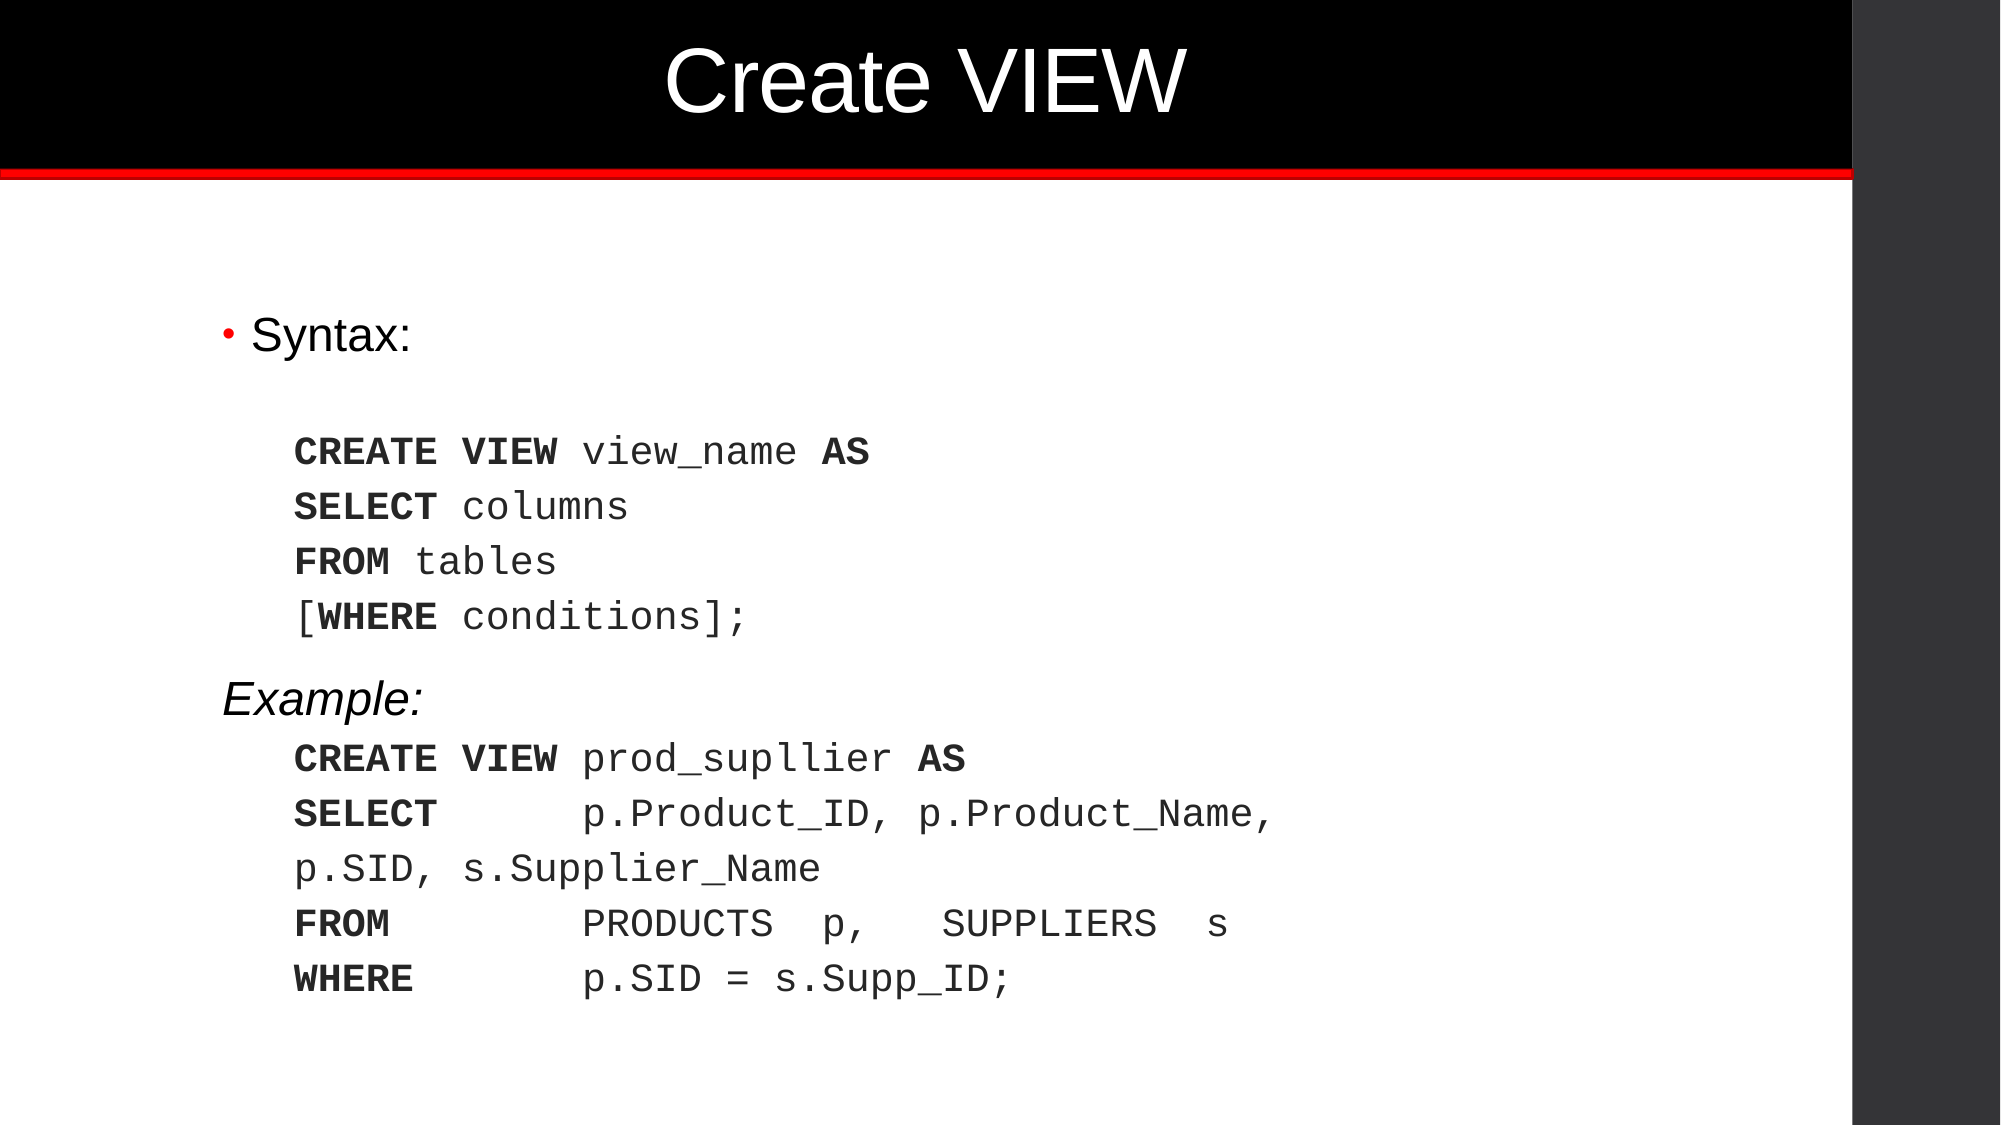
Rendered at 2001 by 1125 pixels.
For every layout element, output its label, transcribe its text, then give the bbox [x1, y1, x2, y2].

title Create VIEW [0, 0, 1853, 169]
list Syntax: CREATE VIEW view_name AS SELECT columns FROM tables [WHERE conditions]; Example: CREATE VIEW prod_supllier AS SELECT p.Product_ID, p.Product_Name, p.SID, s.Supplier_Name FROM PRODUCTS p, SUPPLIERS s WHERE p.SID = s.Supp_ID; [206, 299, 1617, 1014]
